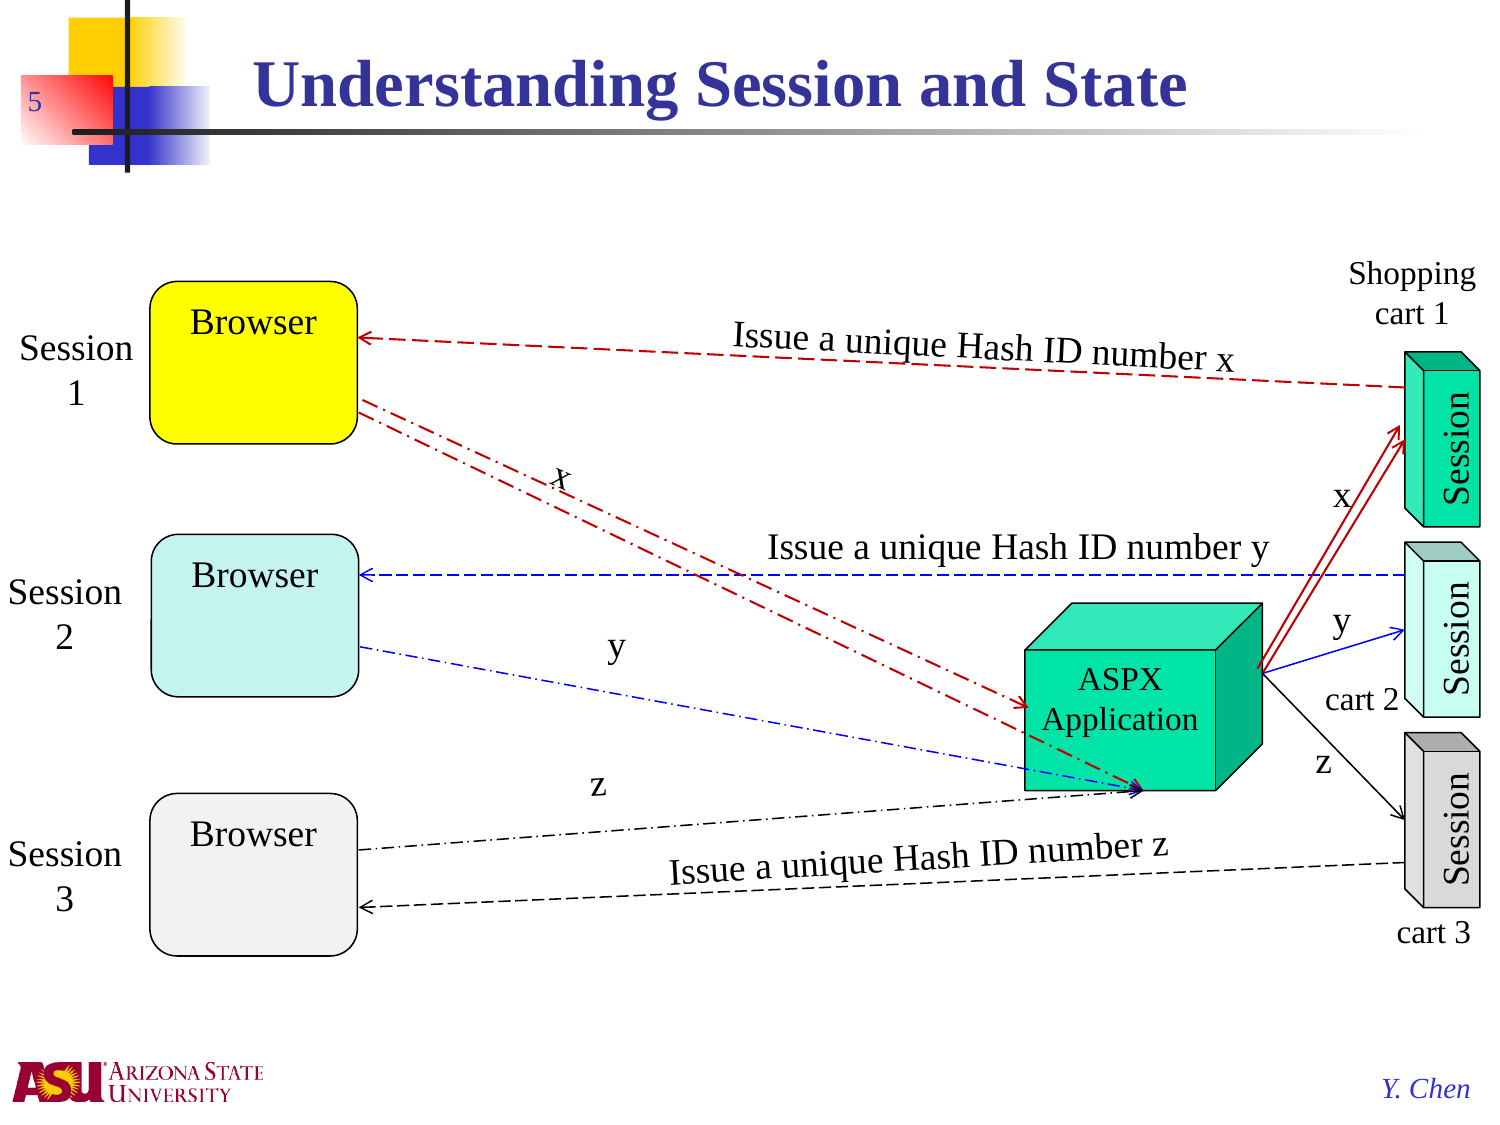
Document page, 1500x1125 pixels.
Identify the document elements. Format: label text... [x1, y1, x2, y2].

text_box Session [1409, 732, 1480, 902]
slide_number 5 [12, 49, 126, 126]
text_box Issue a unique Hash ID number z [1024, 808, 1186, 860]
text_box Shopping cart 1 [1324, 243, 1500, 339]
text_box Session 3 [0, 821, 140, 927]
title Understanding Session and State [237, 24, 1488, 128]
text_box [1405, 736, 1424, 902]
text_box Session 2 [0, 559, 140, 665]
text_box [1409, 546, 1423, 669]
text_box Browser [149, 793, 358, 956]
picture [12, 1062, 263, 1102]
text_box [1034, 603, 1252, 649]
text_box Issue a unique Hash ID number x [717, 301, 1252, 335]
text_box cart 2 [1409, 669, 1450, 725]
text_box Session 1 [1, 315, 152, 421]
text_box [1405, 356, 1424, 526]
text_box Browser [149, 281, 358, 444]
text_box cart 3 [1337, 902, 1487, 958]
text_box Issue a unique Hash ID number y [1034, 514, 1252, 574]
text_box Session [1409, 542, 1480, 718]
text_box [1257, 424, 1401, 669]
text_box Browser [151, 534, 353, 697]
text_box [1262, 681, 1406, 811]
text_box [358, 862, 1406, 908]
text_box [358, 719, 1026, 851]
text_box Session [1409, 351, 1480, 527]
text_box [357, 337, 1406, 388]
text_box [362, 399, 1029, 708]
text_box ASPX Application [1030, 614, 1257, 791]
